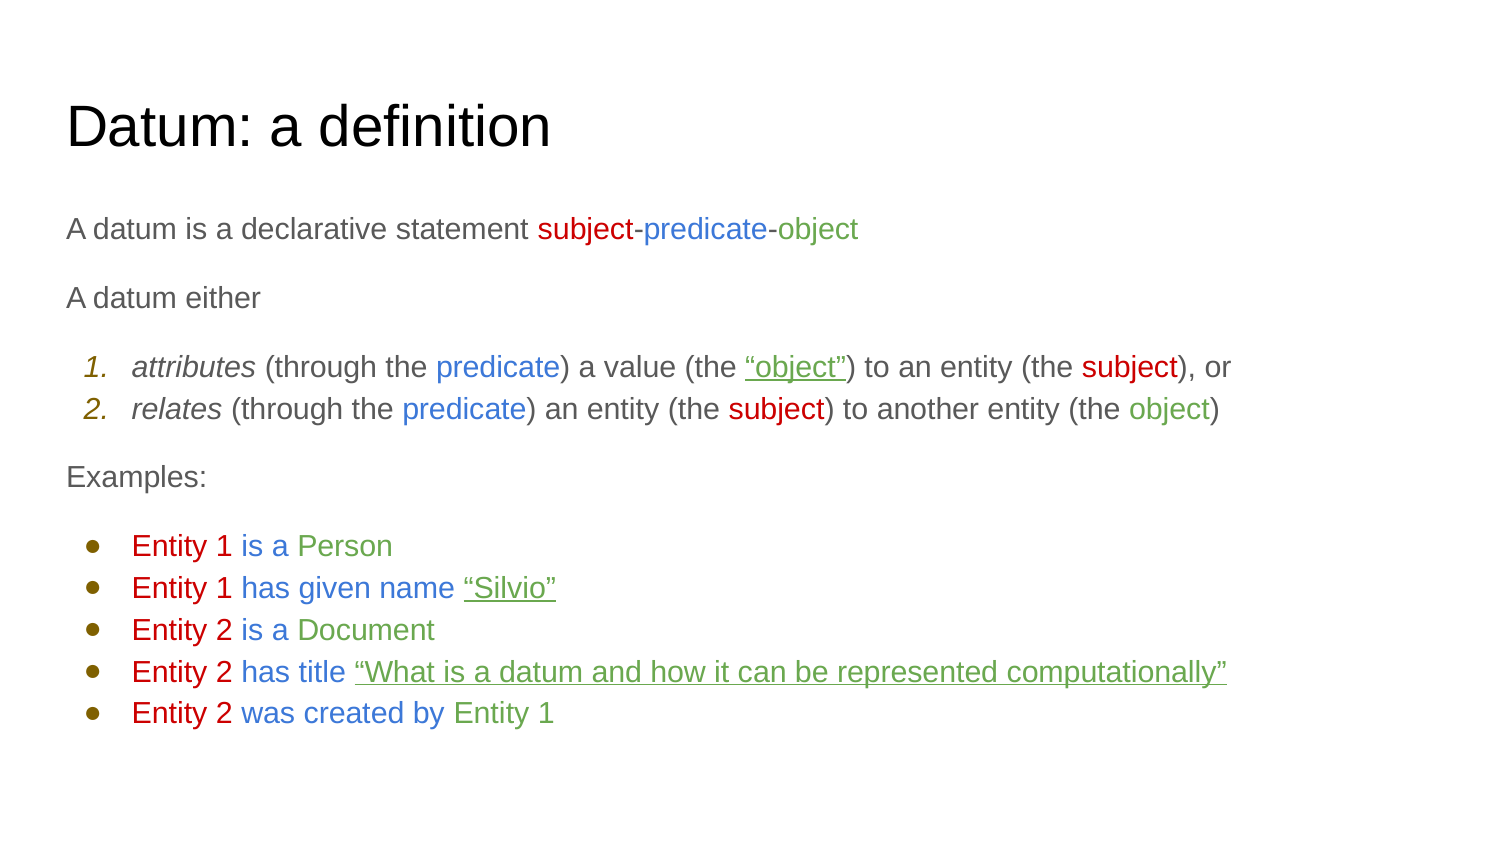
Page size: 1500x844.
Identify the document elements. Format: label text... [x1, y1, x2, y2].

title Datum: a definition [51, 72, 1449, 167]
list A datum is a declarative statement subject-predicate-object A datum either attributes (through the predicate) a value (the “object”) to an entity (the subject), or relates (through the predicate) an entity (the subject) to another entity (the object) Examples: Entity 1 is a Person Entity 1 has given name “Silvio” Entity 2 is a Document Entity 2 has title “What is a datum and how it can be represented computationally” Entity 2 was created by Entity 1 [51, 189, 1449, 750]
